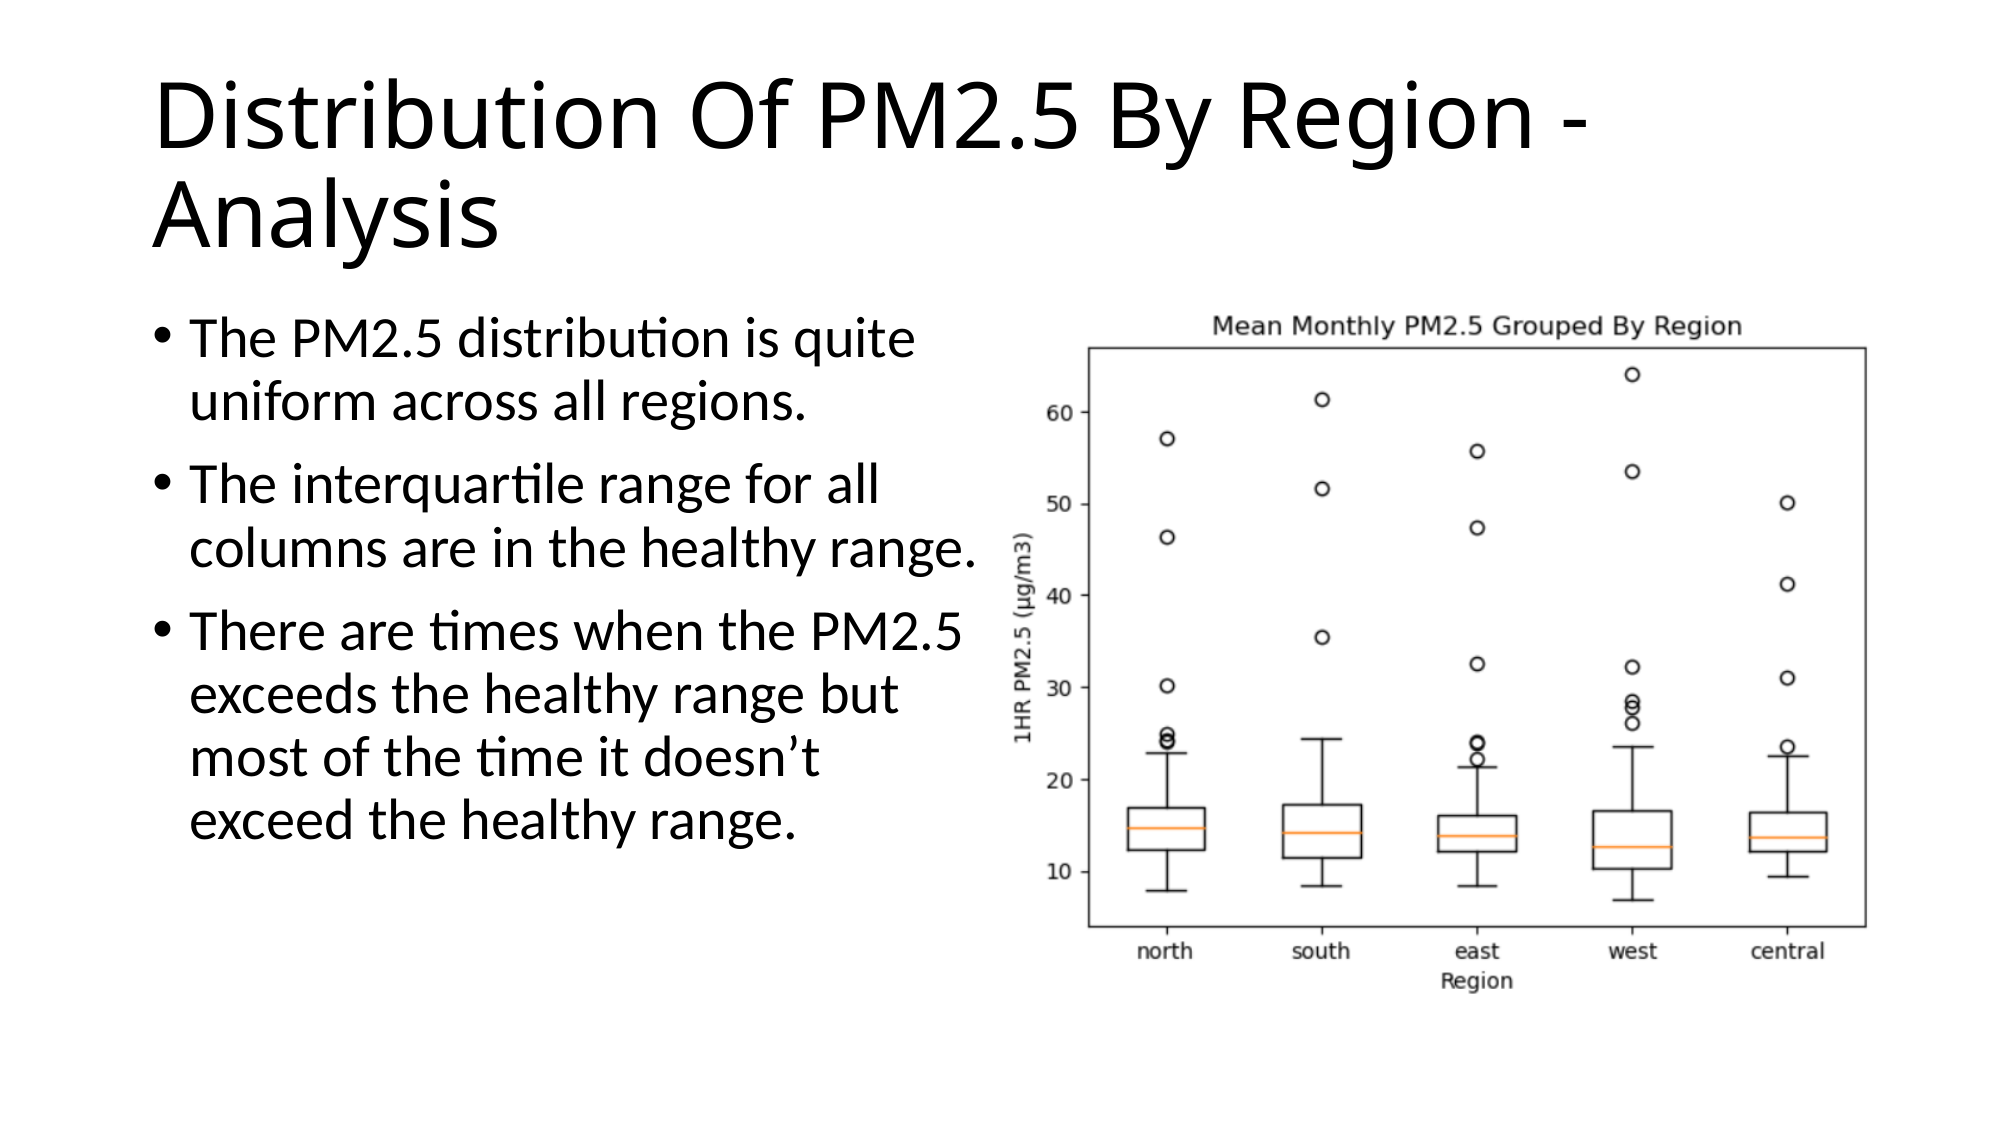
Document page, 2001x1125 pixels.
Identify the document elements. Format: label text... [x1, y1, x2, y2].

title Distribution Of PM2.5 By Region - Analysis [137, 59, 1863, 278]
picture [999, 303, 1877, 1009]
list The PM2.5 distribution is quite uniform across all regions. The interquartile range for all columns are in the healthy range. There are times when the PM2.5 exceeds the healthy range but most of the time it doesn’t exceed the healthy range. [137, 299, 1000, 1014]
